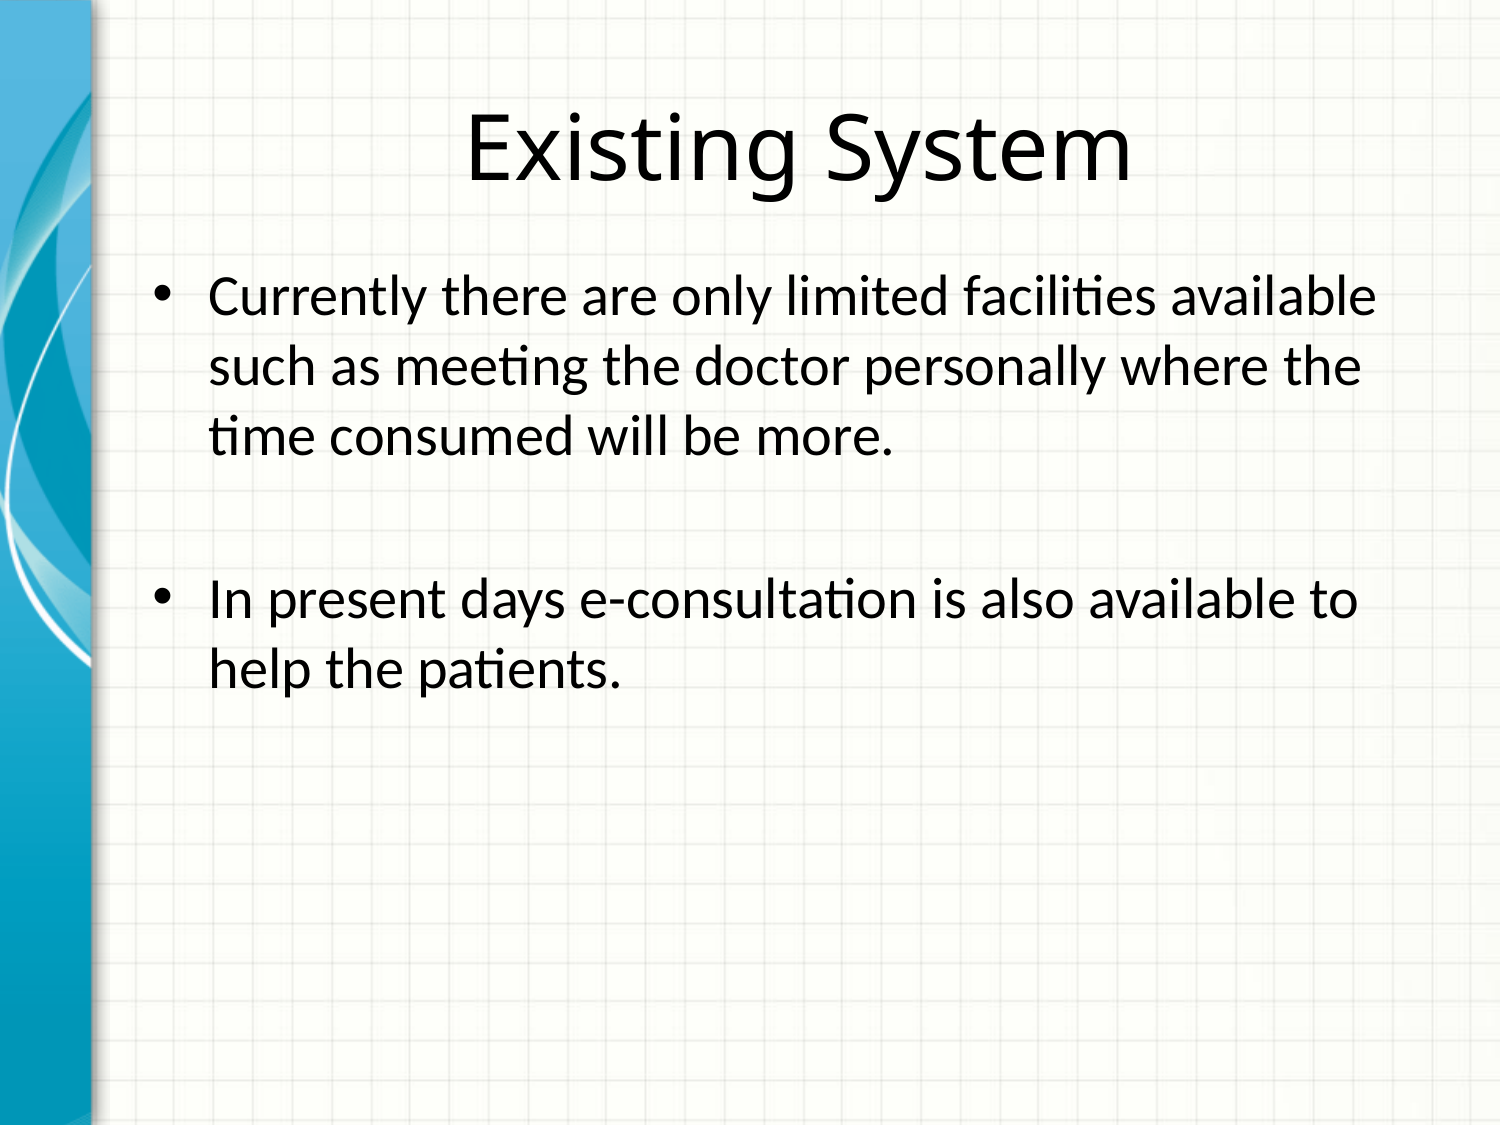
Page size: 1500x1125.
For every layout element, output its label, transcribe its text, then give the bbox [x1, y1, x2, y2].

list Currently there are only limited facilities available such as meeting the doctor personally where the time consumed will be more. In present days e-consultation is also available to help the patients. [137, 249, 1425, 993]
picture [0, 0, 1500, 1125]
title Existing System [137, 50, 1463, 238]
